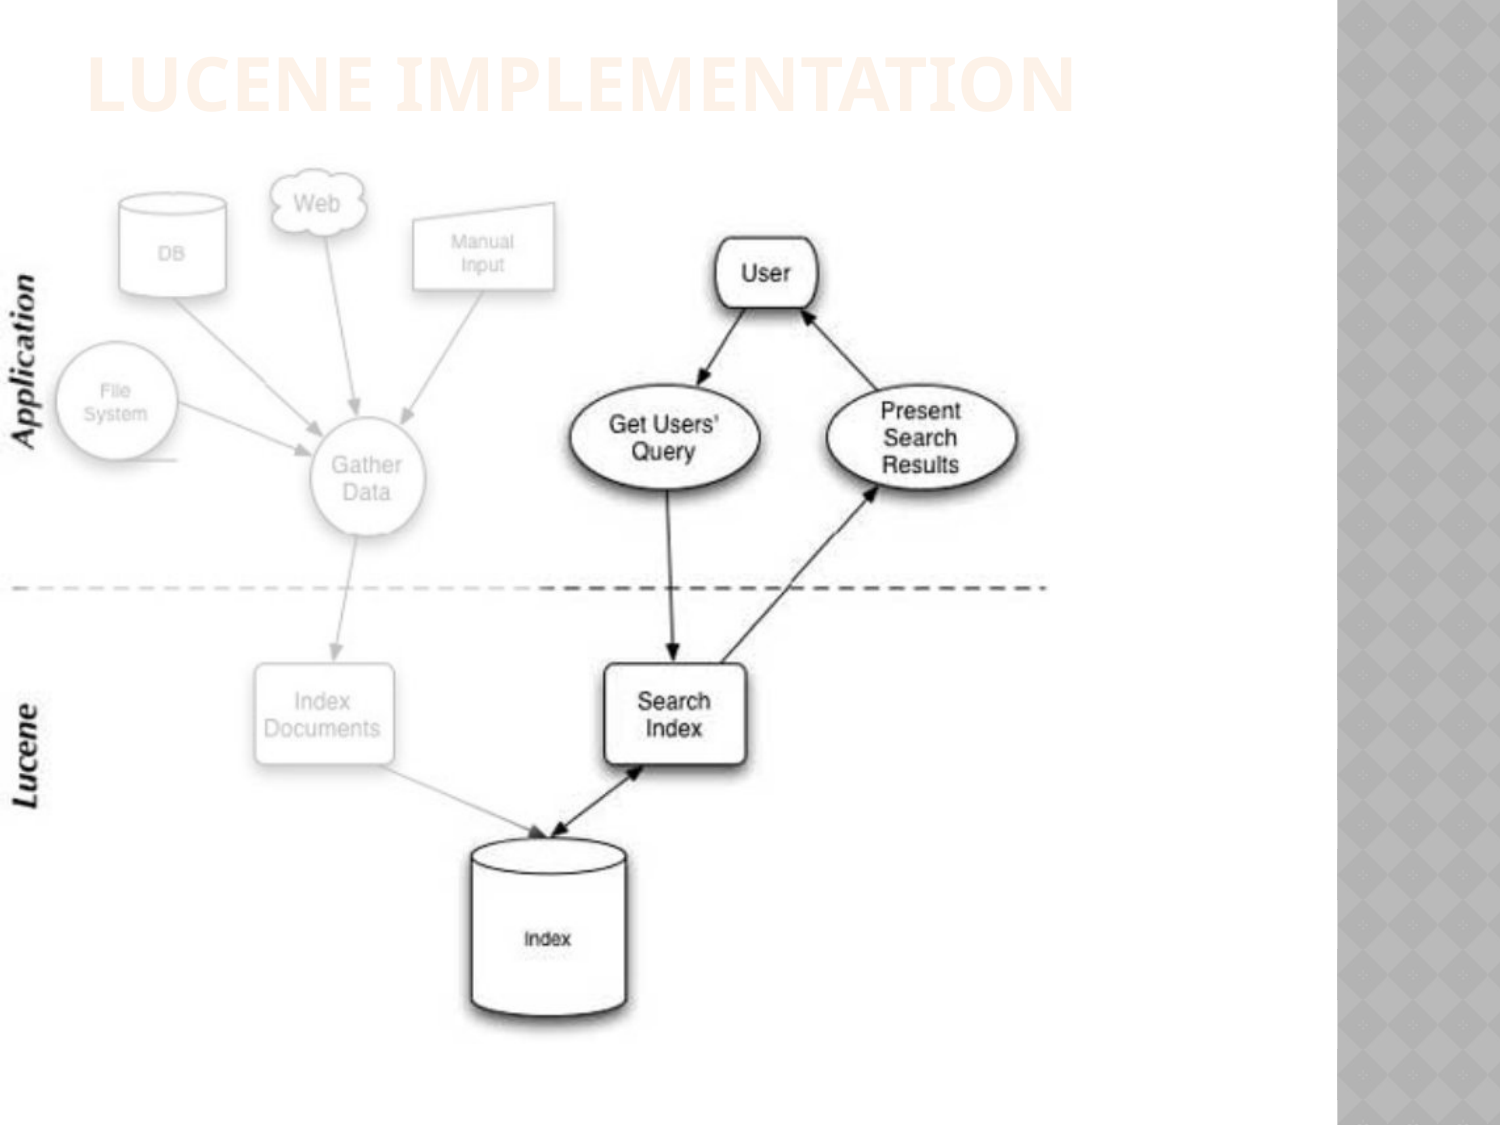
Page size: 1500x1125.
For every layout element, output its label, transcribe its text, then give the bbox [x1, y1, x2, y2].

picture [0, 153, 1051, 1045]
text_box Lucene Implementation [69, 28, 1410, 145]
